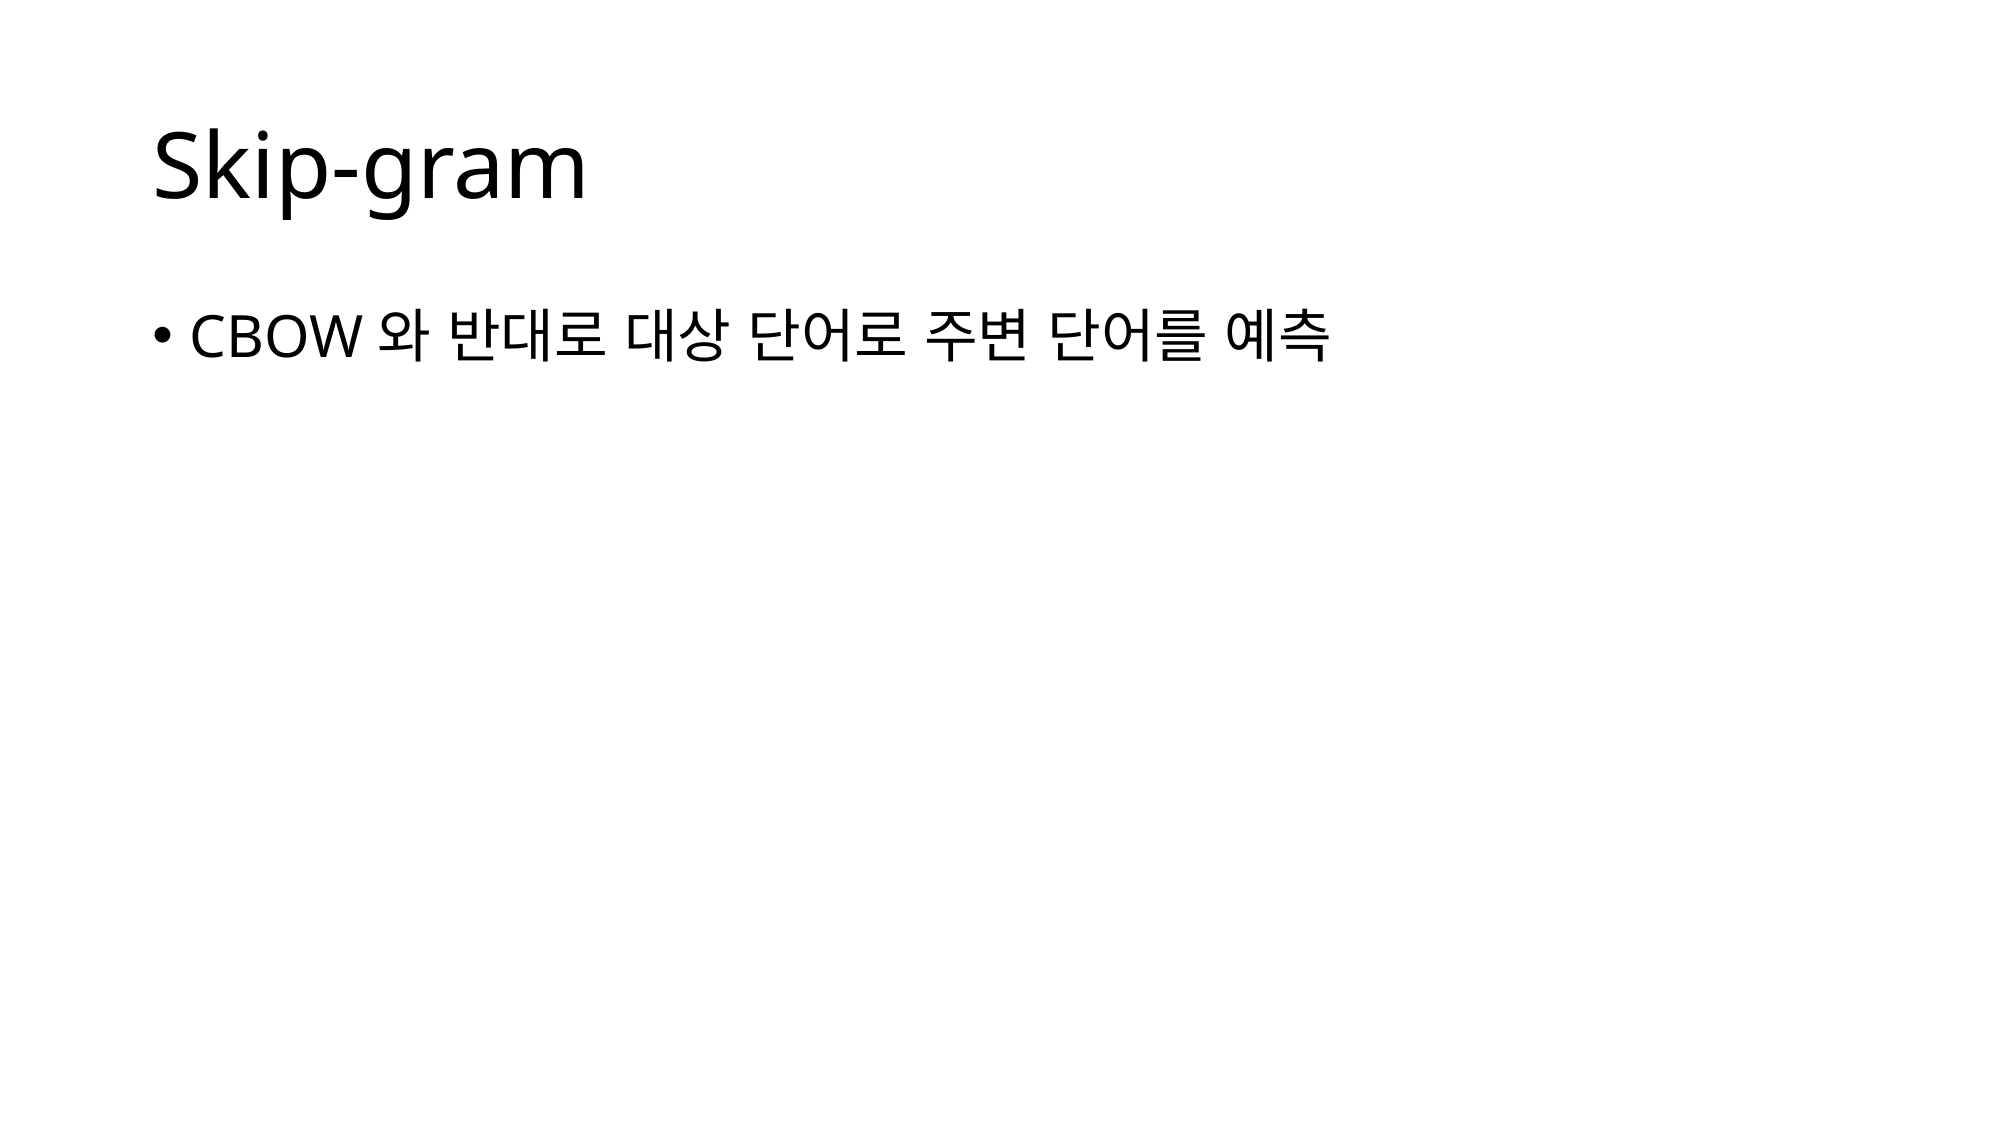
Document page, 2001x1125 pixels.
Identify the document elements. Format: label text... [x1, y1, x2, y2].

list CBOW와 반대로 대상 단어로 주변 단어를 예측 [137, 299, 1863, 1014]
title Skip-gram [137, 59, 1863, 278]
